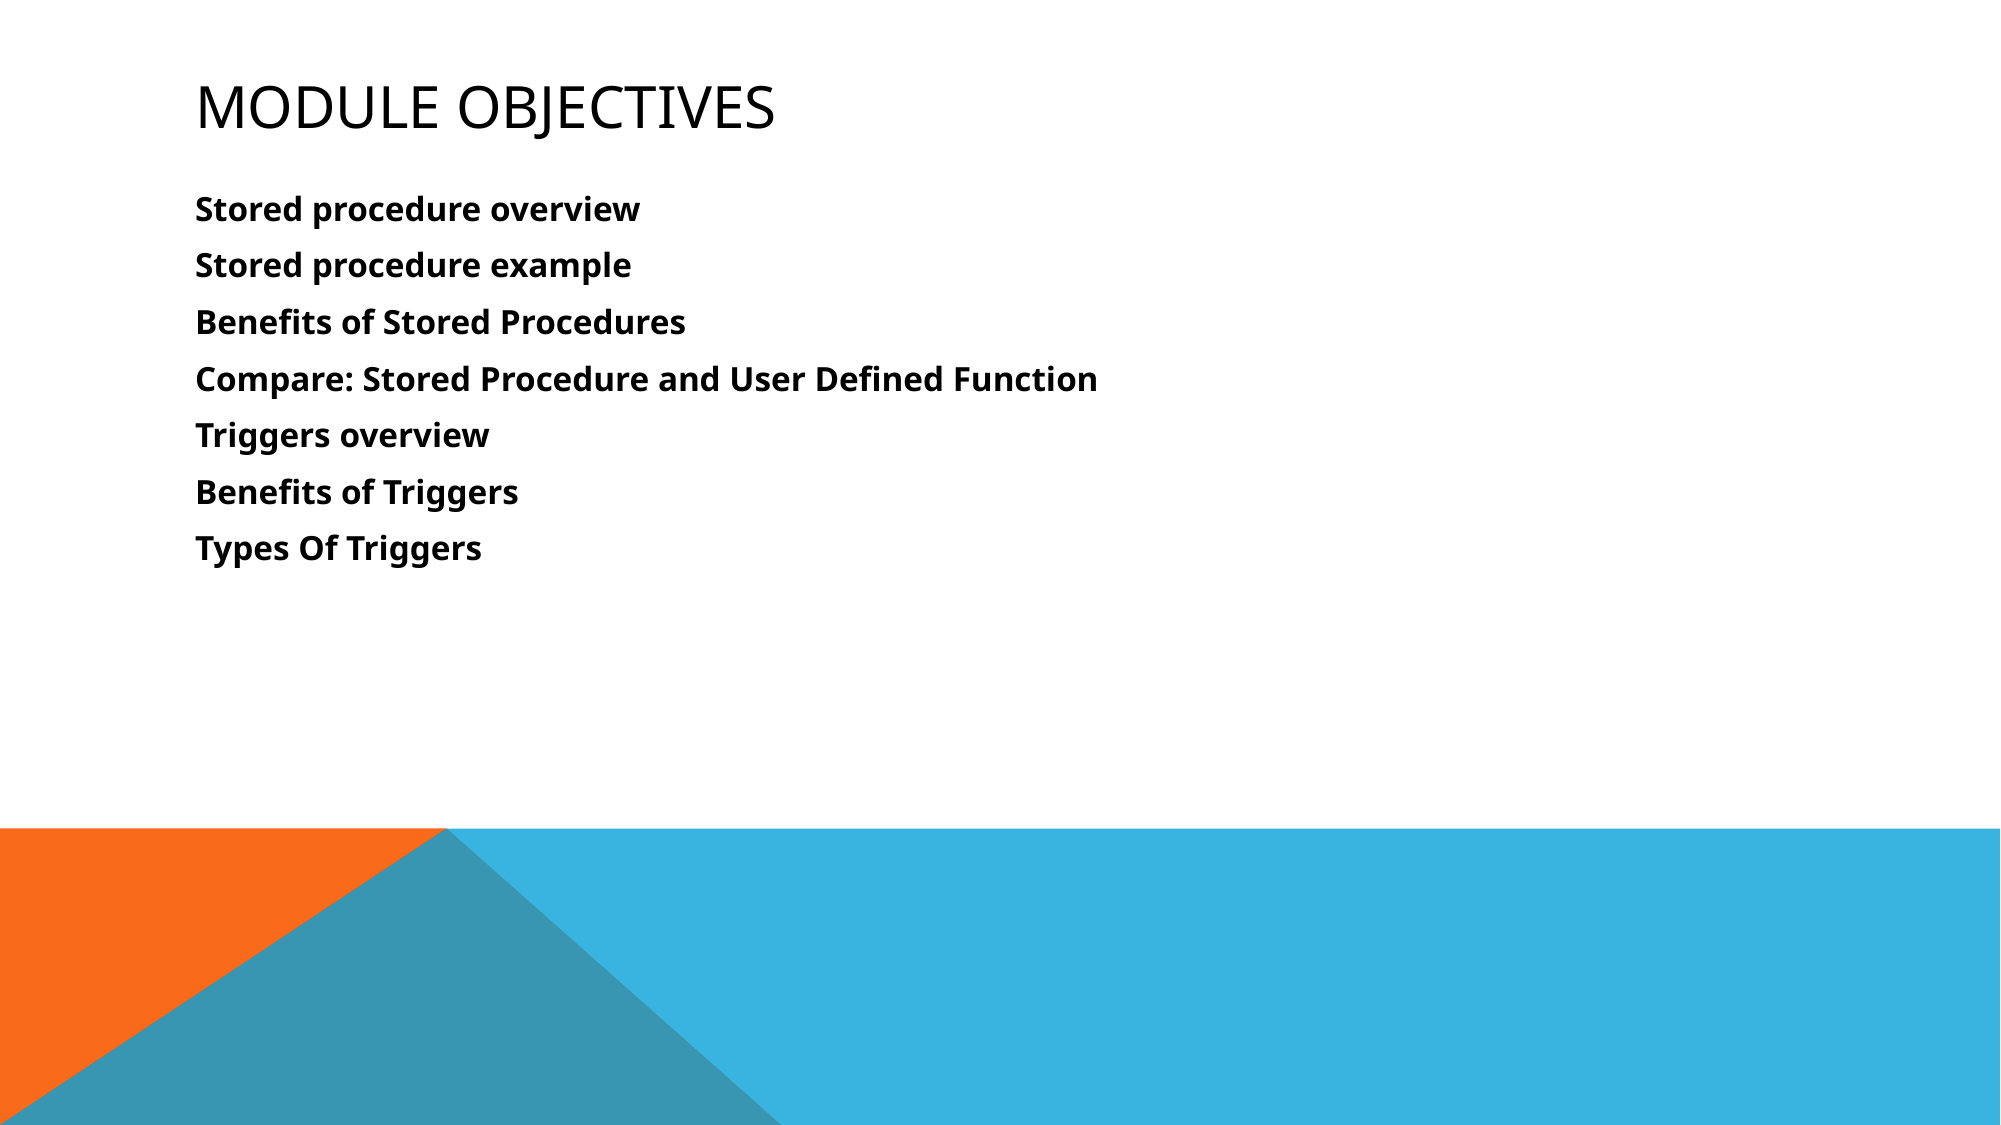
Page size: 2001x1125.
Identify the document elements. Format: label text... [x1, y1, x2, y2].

title Module Objectives [180, 60, 1825, 150]
list Stored procedure overview Stored procedure example Benefits of Stored Procedures Compare: Stored Procedure and User Defined Function Triggers overview Benefits of Triggers Types Of Triggers [180, 180, 1825, 768]
